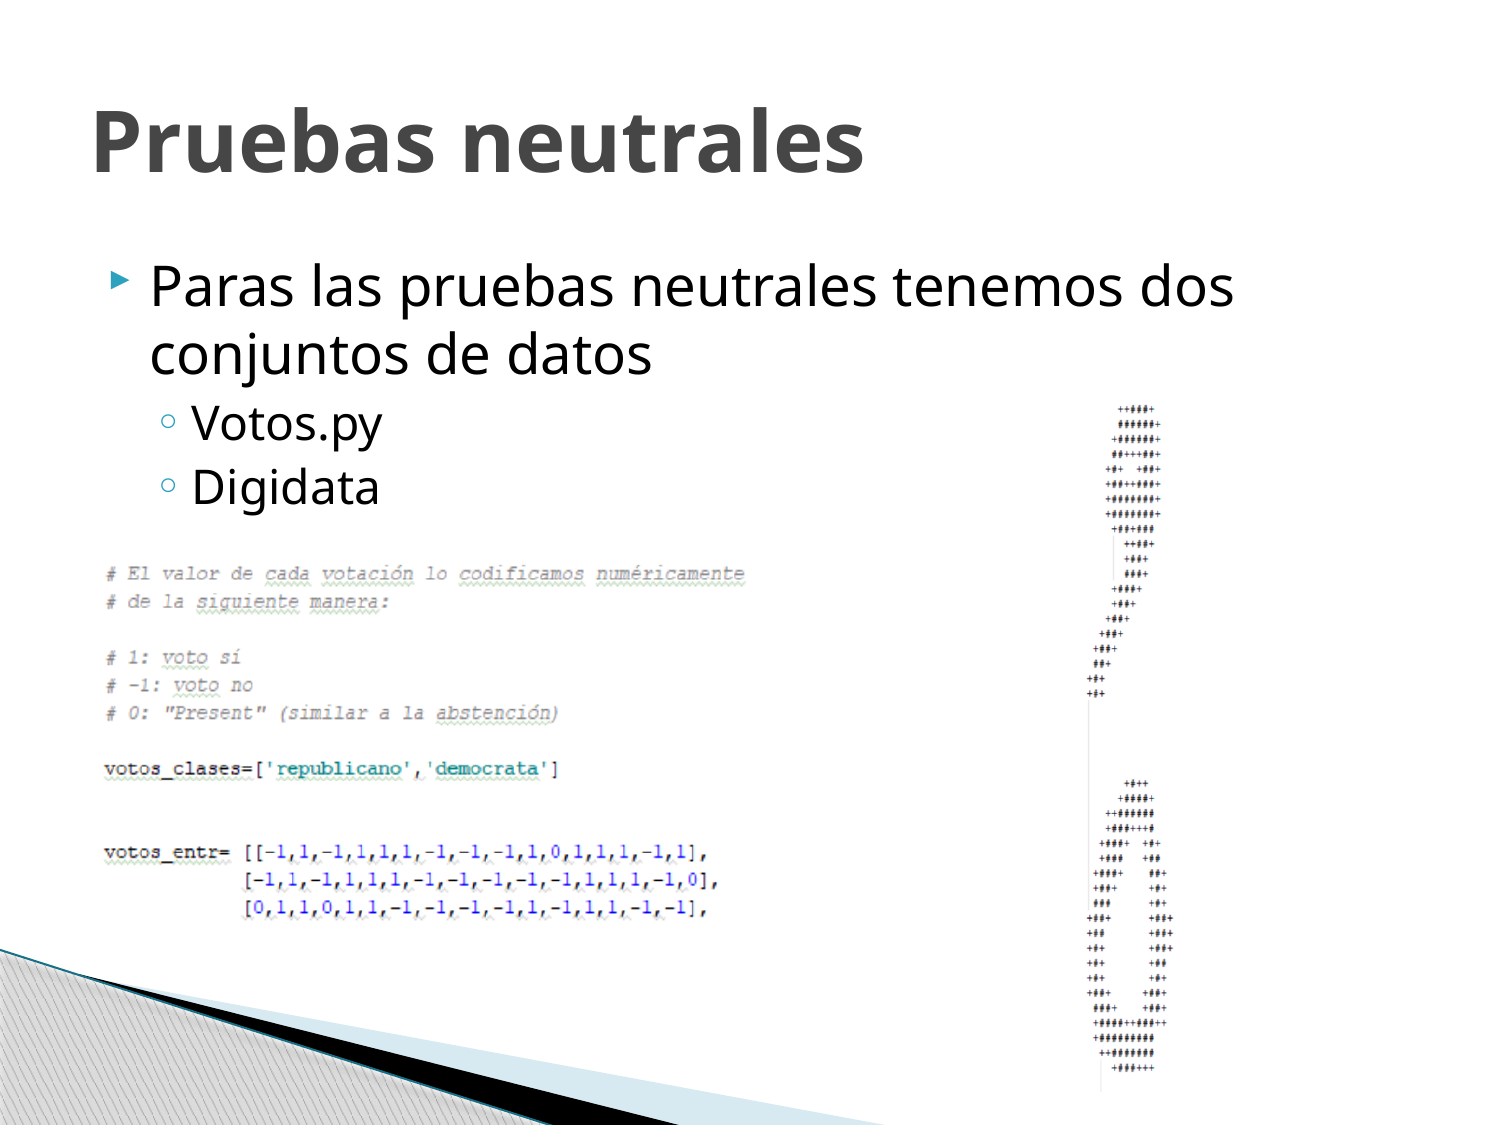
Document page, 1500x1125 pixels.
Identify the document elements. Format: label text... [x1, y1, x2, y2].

title Pruebas neutrales [75, 45, 1425, 233]
picture [100, 550, 803, 925]
picture [1033, 383, 1215, 1092]
list Paras las pruebas neutrales tenemos dos conjuntos de datos Votos.py Digidata [75, 243, 1425, 986]
